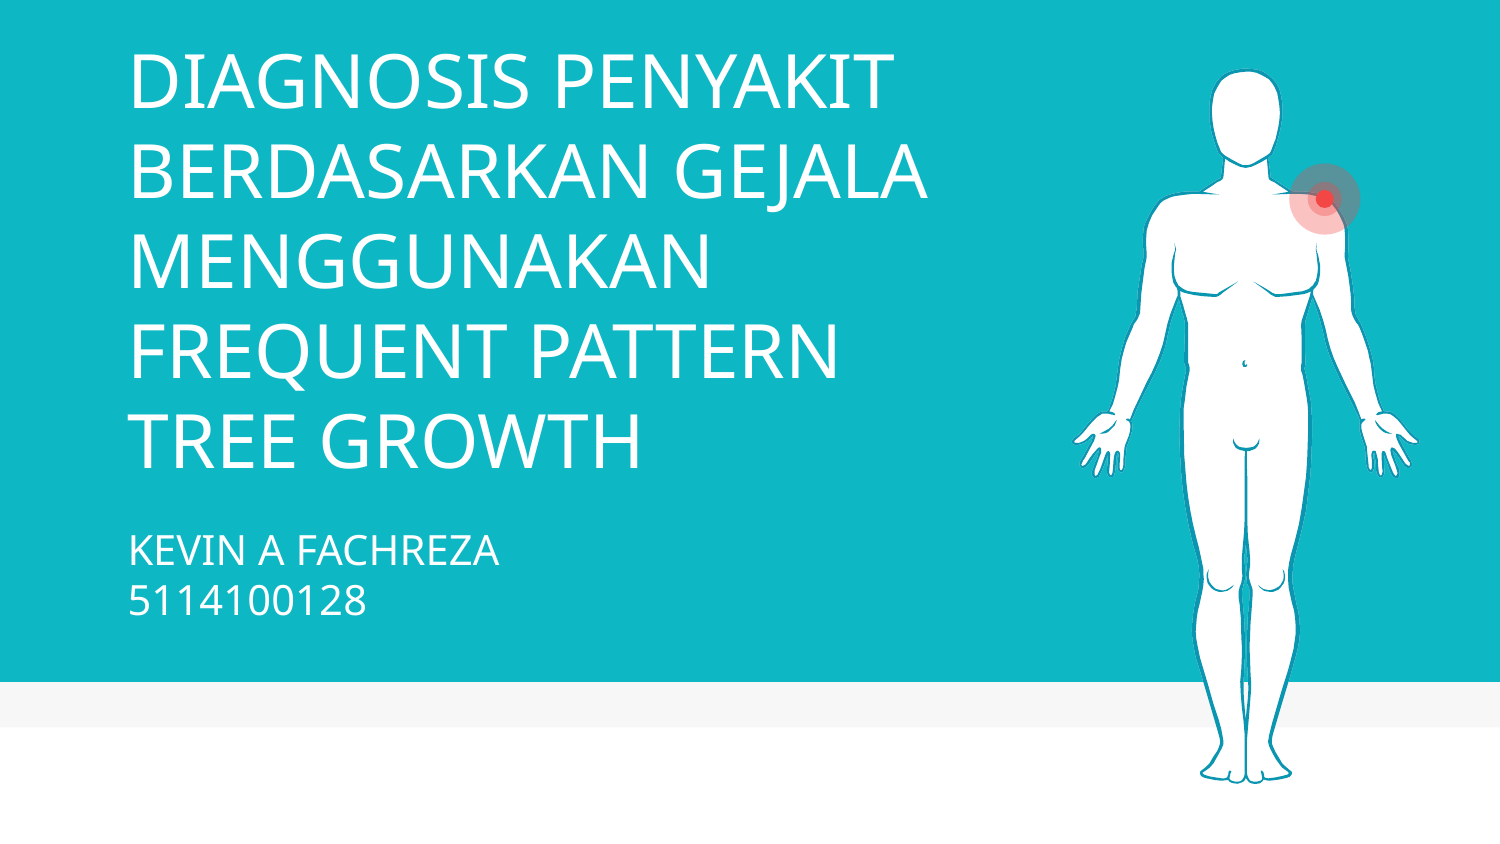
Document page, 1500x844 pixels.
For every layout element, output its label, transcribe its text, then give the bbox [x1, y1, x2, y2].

text_box KEVIN A FACHREZA 5114100128 [112, 498, 984, 640]
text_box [1071, 68, 1420, 785]
title DIAGNOSIS PENYAKIT BERDASARKAN GEJALA MENGGUNAKAN FREQUENT PATTERN TREE GROWTH [112, 308, 984, 498]
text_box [1288, 163, 1361, 235]
